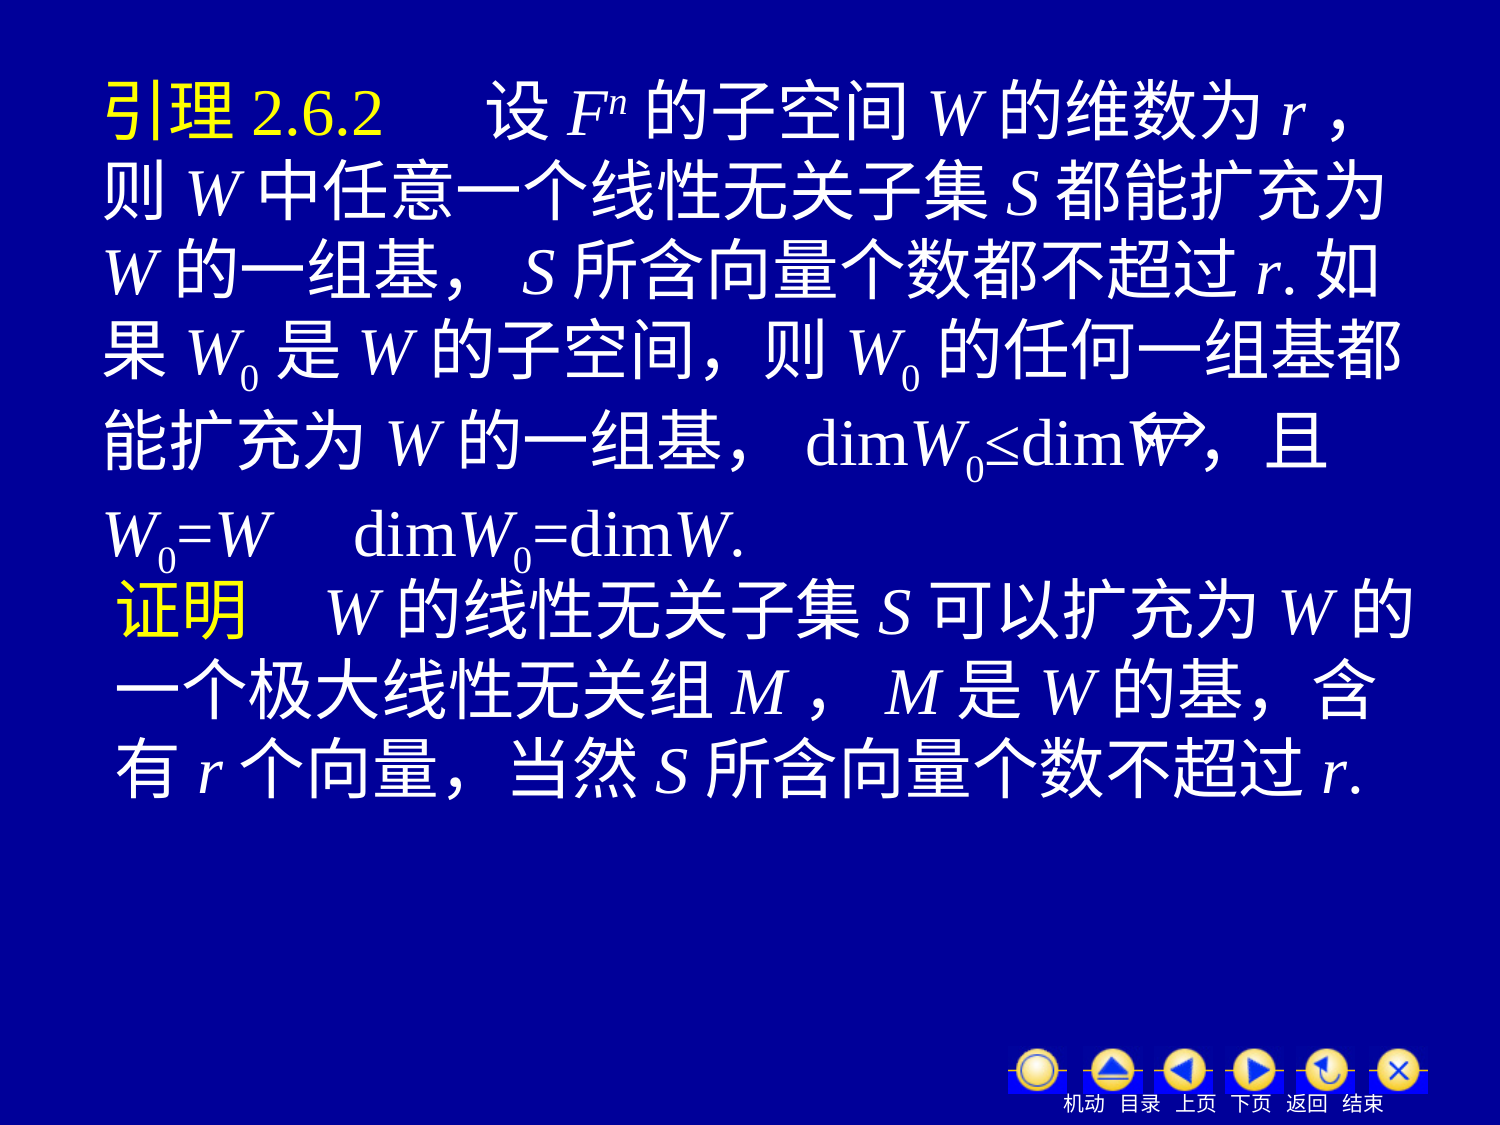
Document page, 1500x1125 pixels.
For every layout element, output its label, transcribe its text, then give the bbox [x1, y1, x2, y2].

picture [1008, 1046, 1067, 1094]
picture [1225, 1046, 1284, 1094]
picture [1369, 1046, 1428, 1094]
text_box 证明 W的线性无关子集S可以扩充为W的一个极大线性无关组M，M是W的基，含有r个向量，当然S所含向量个数不超过r. [99, 560, 1435, 815]
picture [1083, 1046, 1143, 1094]
picture [1154, 1046, 1213, 1094]
picture [1296, 1046, 1355, 1094]
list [1115, 388, 1237, 474]
text_box 引理2.6.2 设Fn的子空间W的维数为r，则W中任意一个线性无关子集S都能扩充为W的一组基，S所含向量个数都不超过r.如果W0是W的子空间，则W0的任何一组基都能扩充为W的一组基，dimW0≤dimW，且W0=W dimW0=dimW. [86, 60, 1429, 589]
